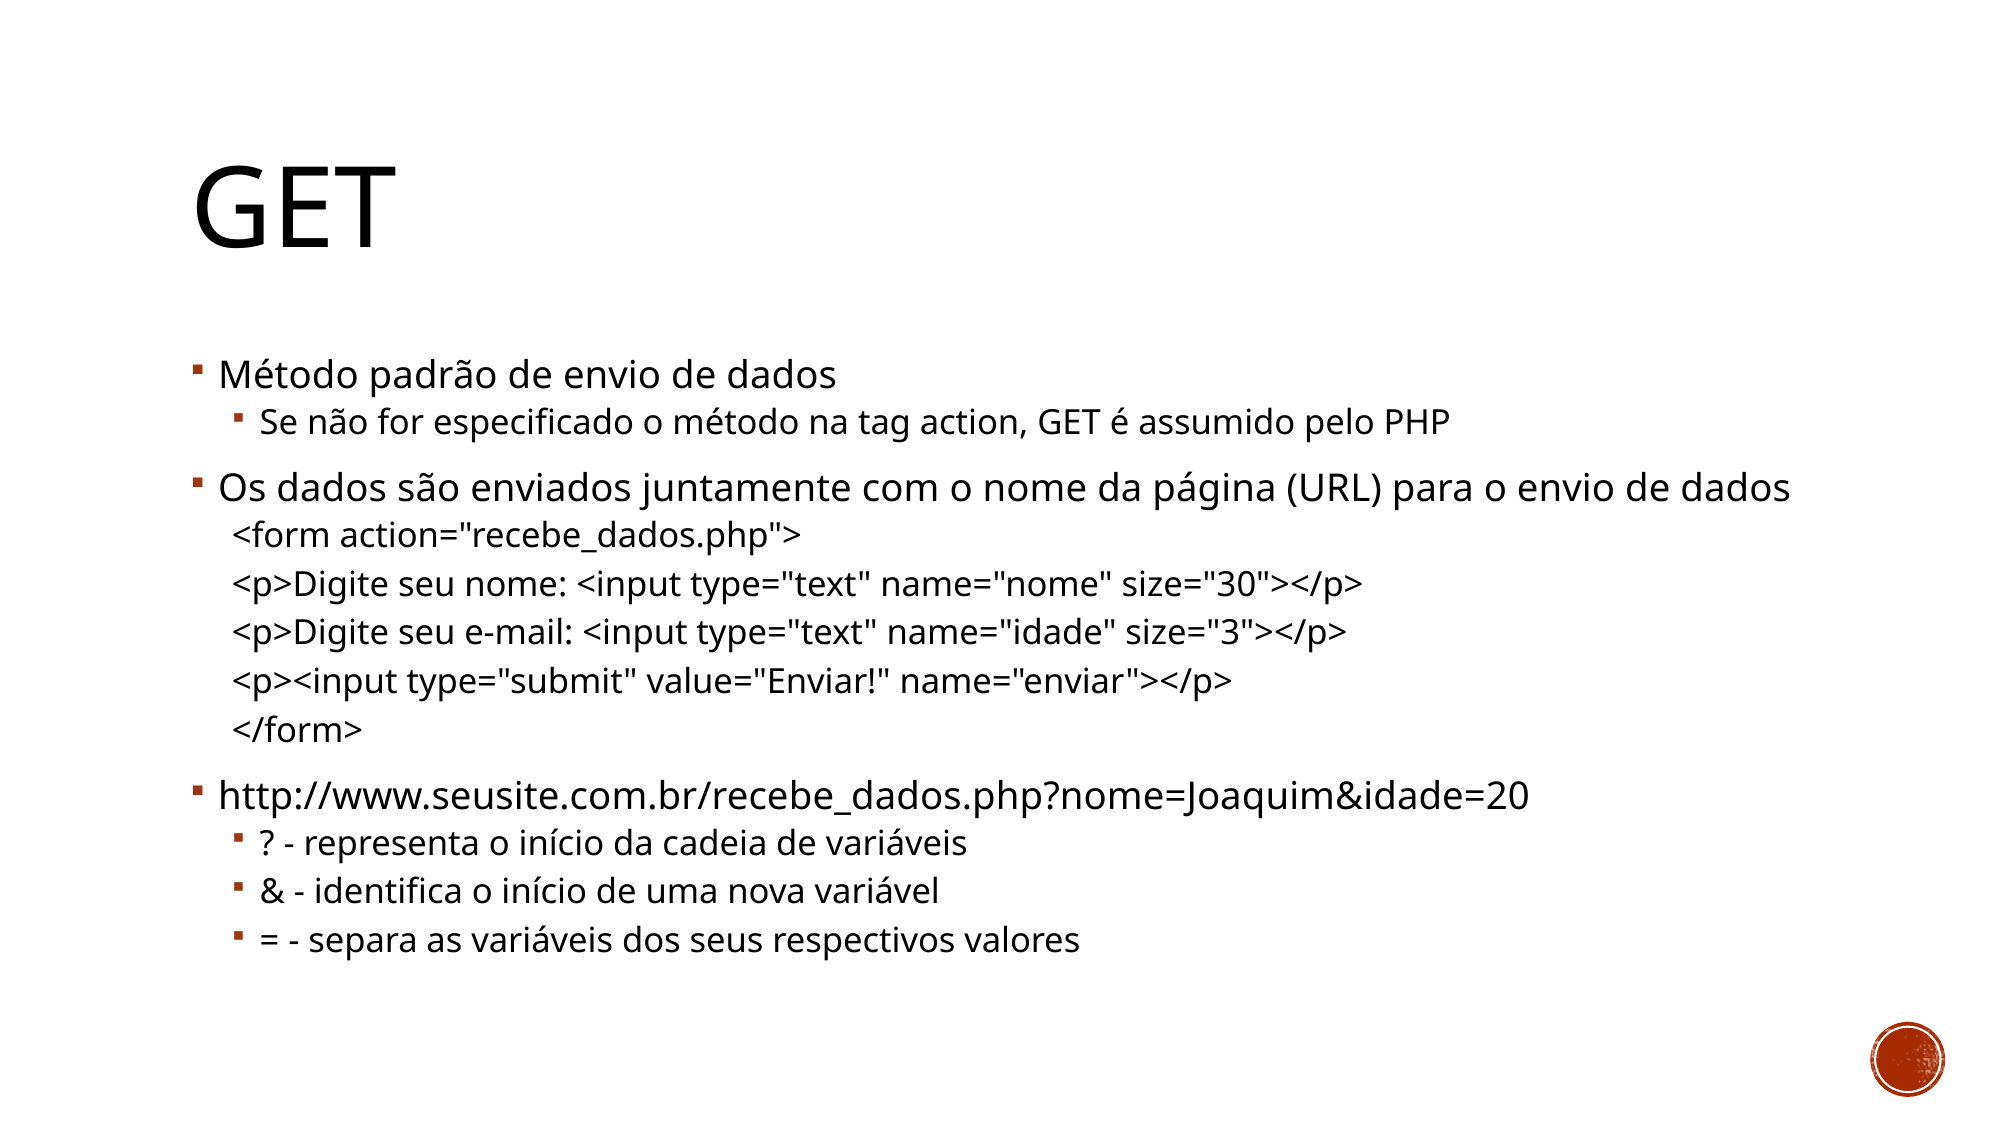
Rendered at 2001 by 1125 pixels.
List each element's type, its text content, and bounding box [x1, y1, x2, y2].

title GEt [175, 79, 1826, 344]
list Método padrão de envio de dados Se não for especificado o método na tag action, GET é assumido pelo PHP Os dados são enviados juntamente com o nome da página (URL) para o envio de dados <form action="recebe_dados.php"> <p>Digite seu nome: <input type="text" name="nome" size="30"></p> <p>Digite seu e-mail: <input type="text" name="idade" size="3"></p> <p><input type="submit" value="Enviar!" name="enviar"></p> </form> http://www.seusite.com.br/recebe_dados.php?nome=Joaquim&idade=20 ? - representa o início da cadeia de variáveis & - identifica o início de uma nova variável = - separa as variáveis dos seus respectivos valores [175, 348, 1826, 1013]
